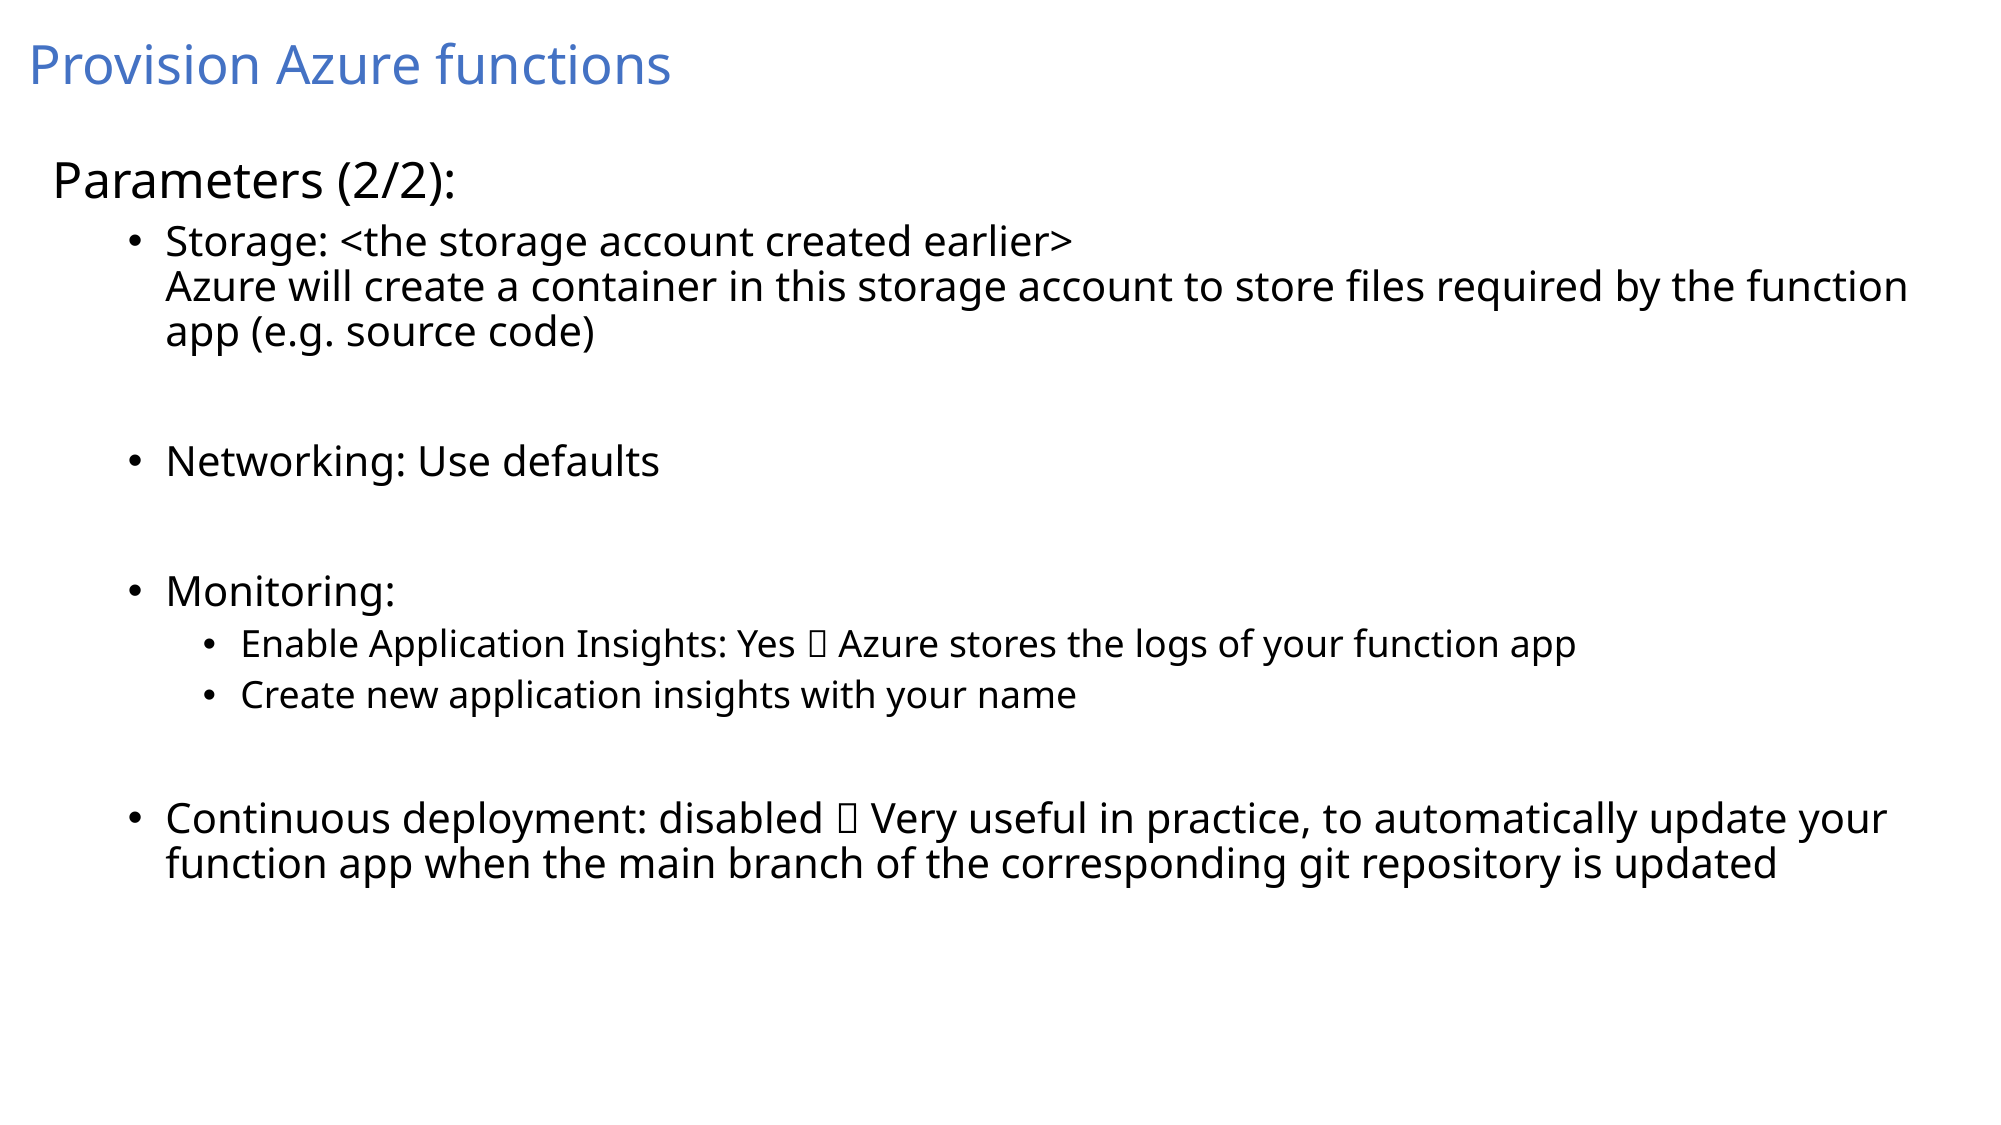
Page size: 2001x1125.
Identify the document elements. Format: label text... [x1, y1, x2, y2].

list Parameters (2/2): Storage: <the storage account created earlier> Azure will create a container in this storage account to store files required by the function app (e.g. source code) Networking: Use defaults Monitoring: Enable Application Insights: Yes  Azure stores the logs of your function app Create new application insights with your name Continuous deployment: disabled  Very useful in practice, to automatically update your function app when the main branch of the corresponding git repository is updated [37, 148, 1941, 1014]
title Provision Azure functions [14, 22, 1941, 112]
